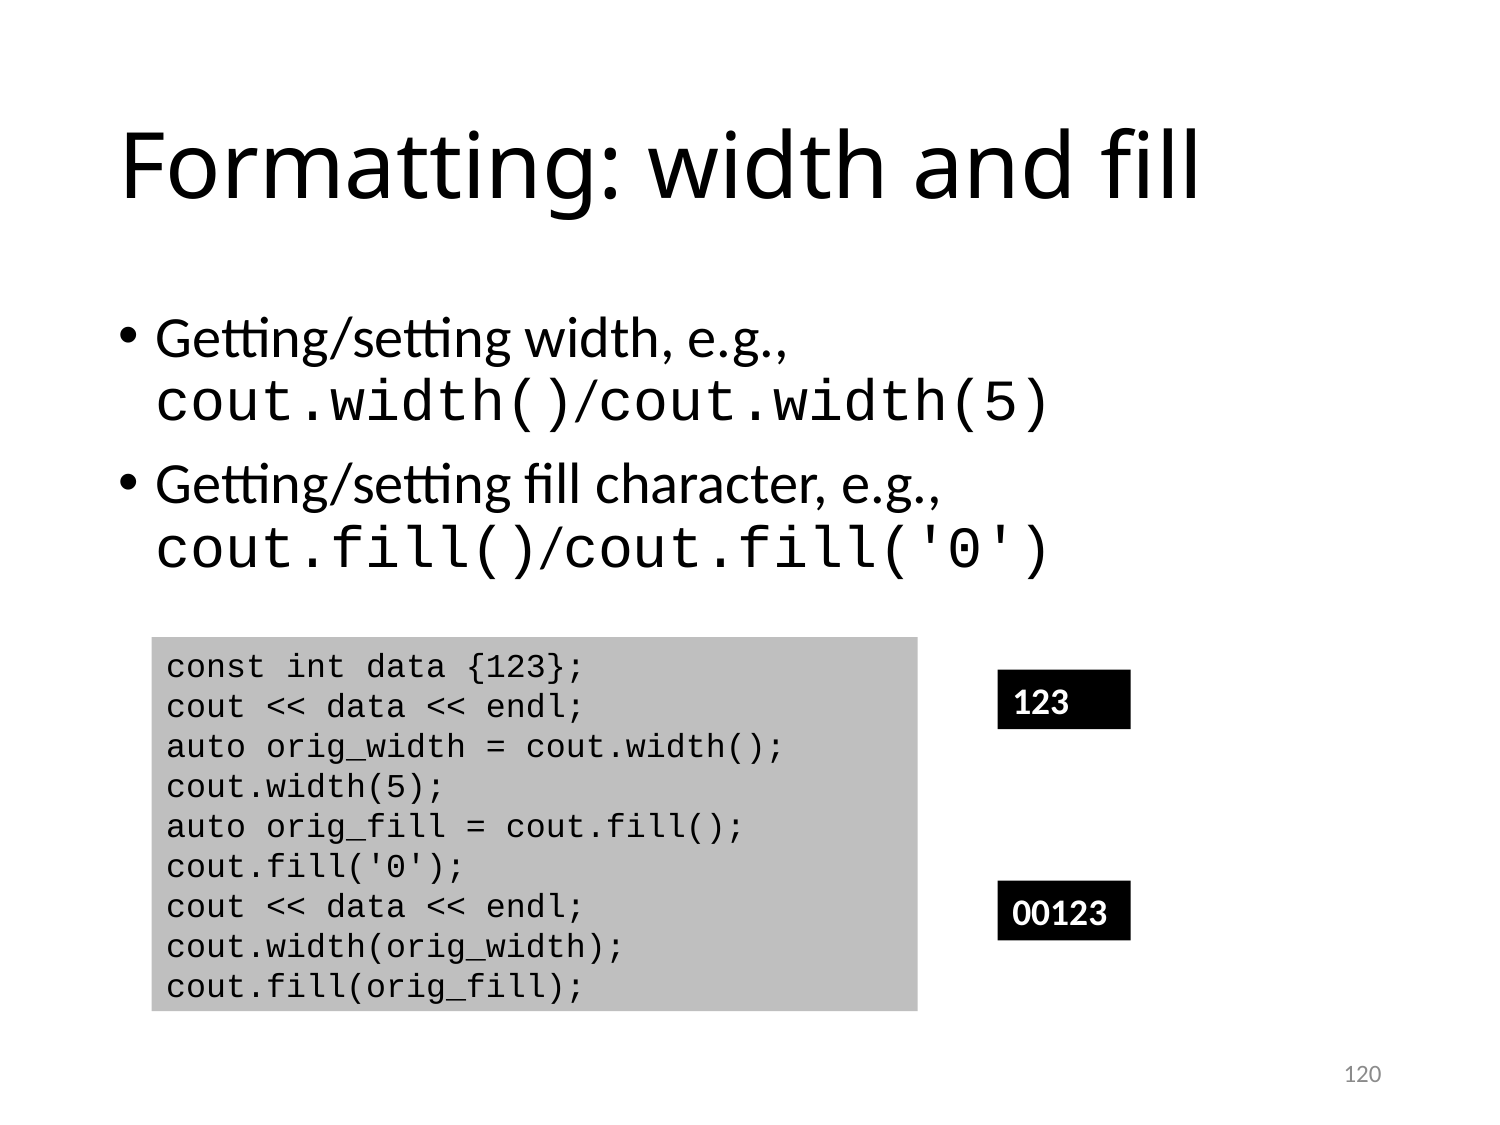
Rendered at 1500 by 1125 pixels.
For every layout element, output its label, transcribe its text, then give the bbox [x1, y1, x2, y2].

list Getting/setting width, e.g., cout.width()/cout.width(5) Getting/setting fill character, e.g., cout.fill()/cout.fill('0') [103, 299, 1397, 1014]
text_box const int data {123}; cout << data << endl; auto orig_width = cout.width(); cout.width(5); auto orig_fill = cout.fill(); cout.fill('0'); cout << data << endl; cout.width(orig_width); cout.fill(orig_fill); [151, 637, 918, 1012]
title Formatting: width and fill [103, 59, 1397, 278]
slide_number 120 [1059, 1042, 1397, 1103]
text_box 00123 [997, 880, 1131, 941]
text_box 123 [997, 669, 1131, 730]
